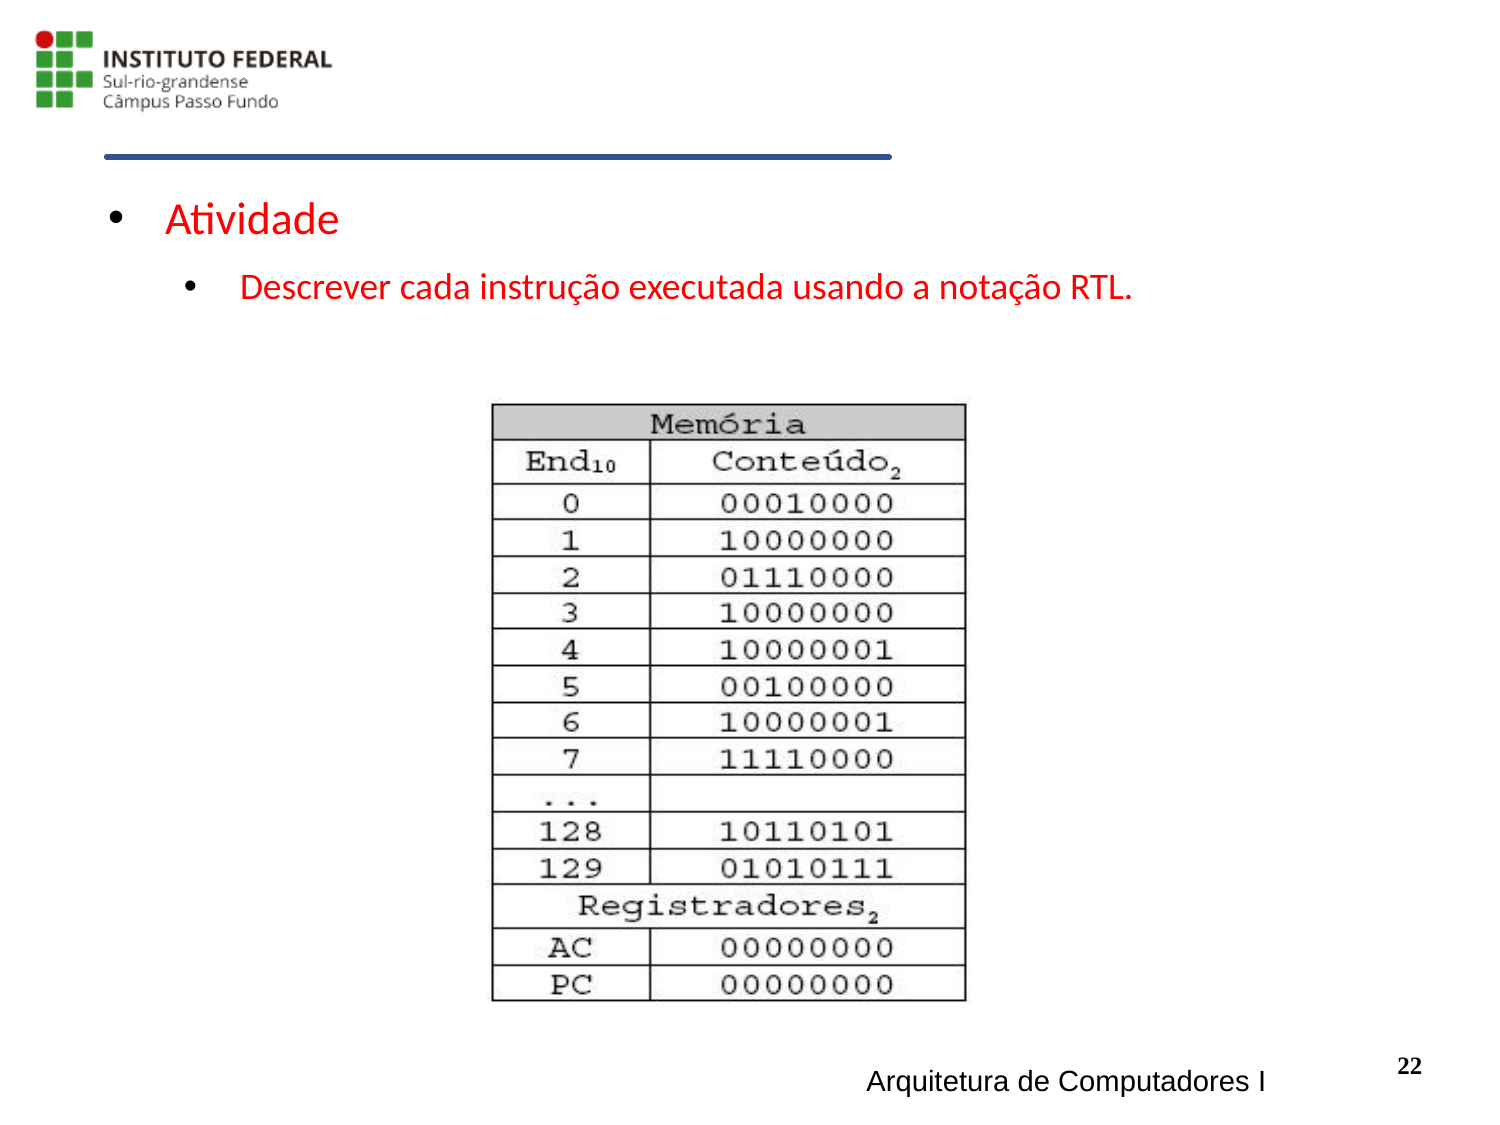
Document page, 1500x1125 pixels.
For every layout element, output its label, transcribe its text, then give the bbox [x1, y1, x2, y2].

picture [485, 396, 1015, 1007]
text_box 22 [1049, 1012, 1438, 1088]
list Atividade Descrever cada instrução executada usando a notação RTL. [75, 187, 1425, 930]
picture [21, 23, 340, 126]
text_box Arquitetura de Computadores I [733, 1054, 1400, 1125]
